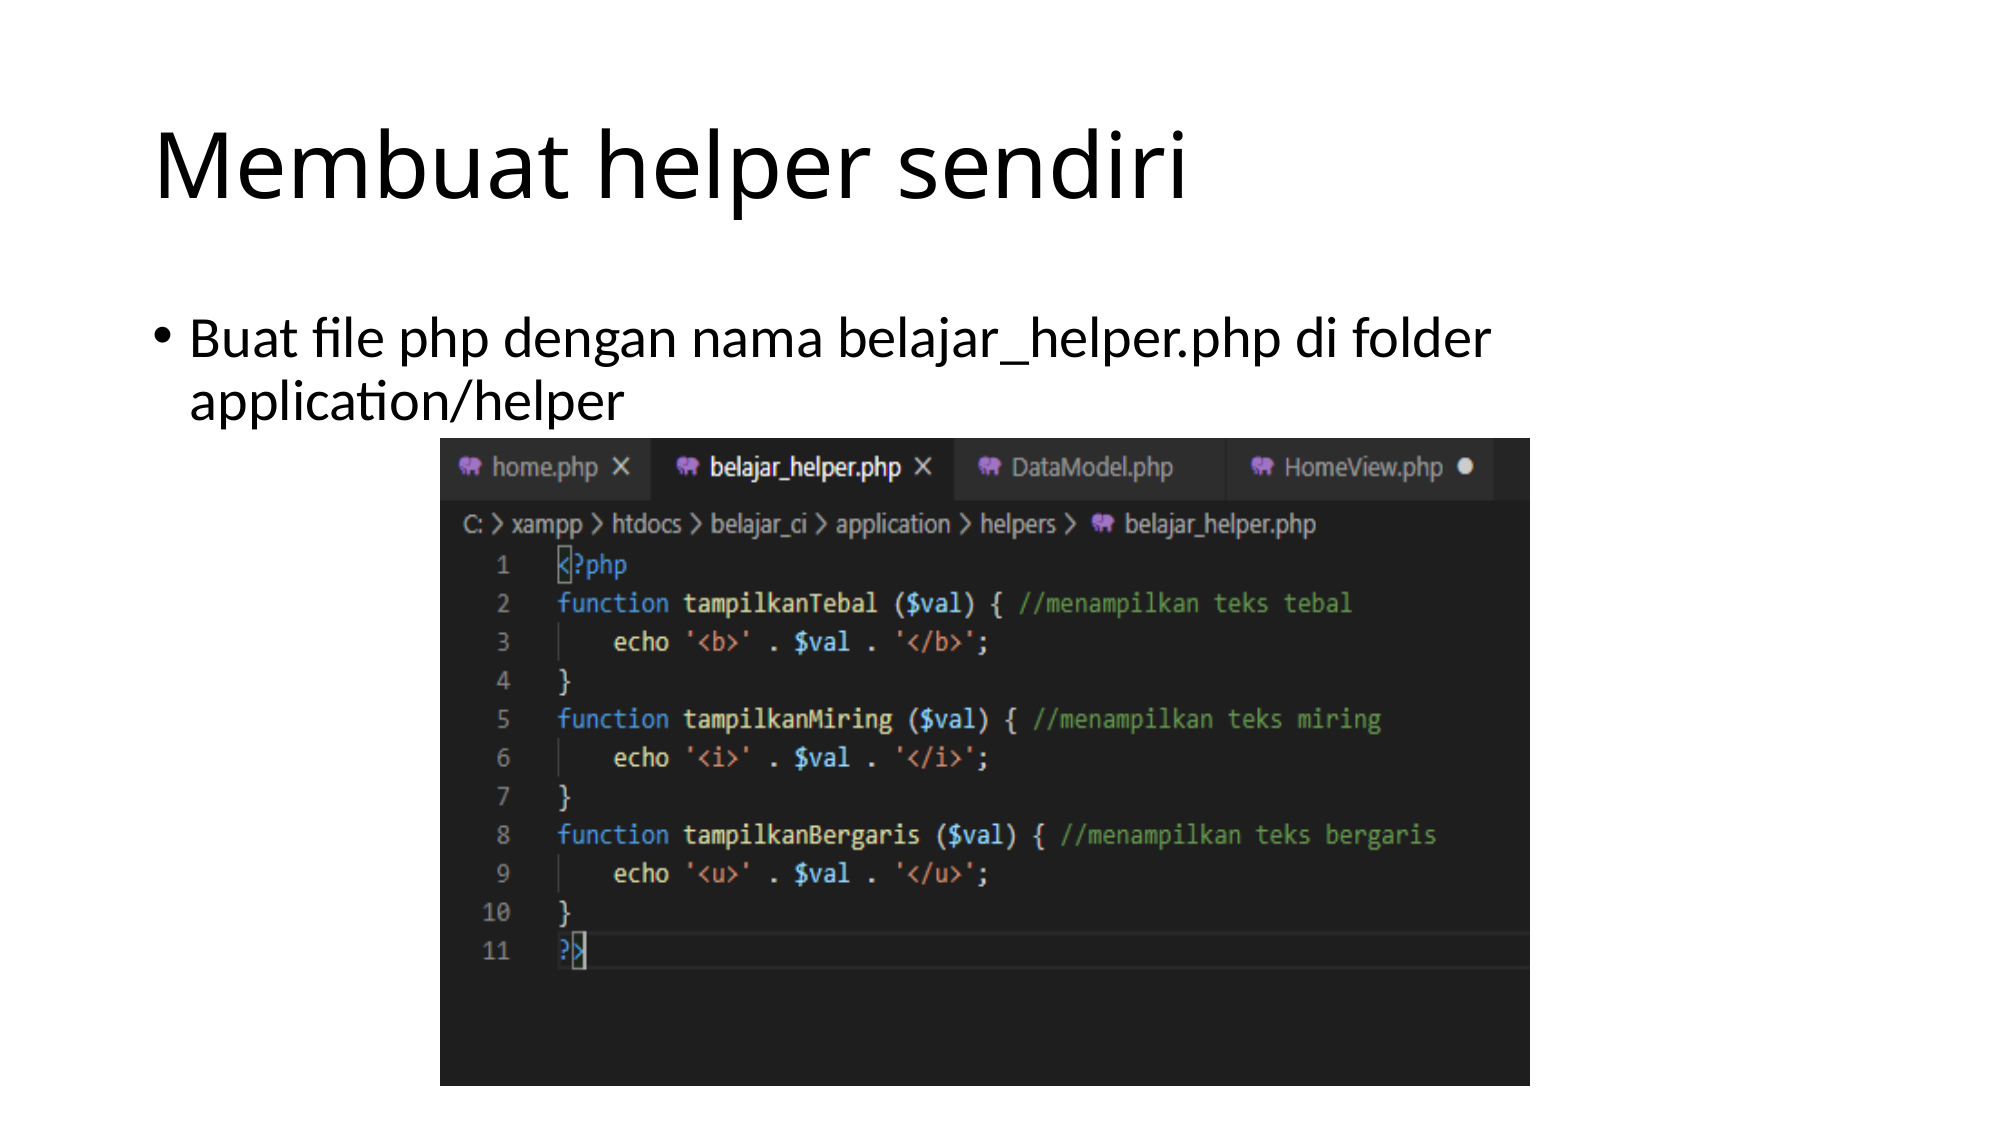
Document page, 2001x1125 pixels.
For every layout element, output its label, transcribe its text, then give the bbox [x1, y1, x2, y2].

picture [440, 438, 1530, 1086]
list Buat file php dengan nama belajar_helper.php di folder application/helper [137, 299, 1863, 1014]
title Membuat helper sendiri [137, 59, 1863, 278]
